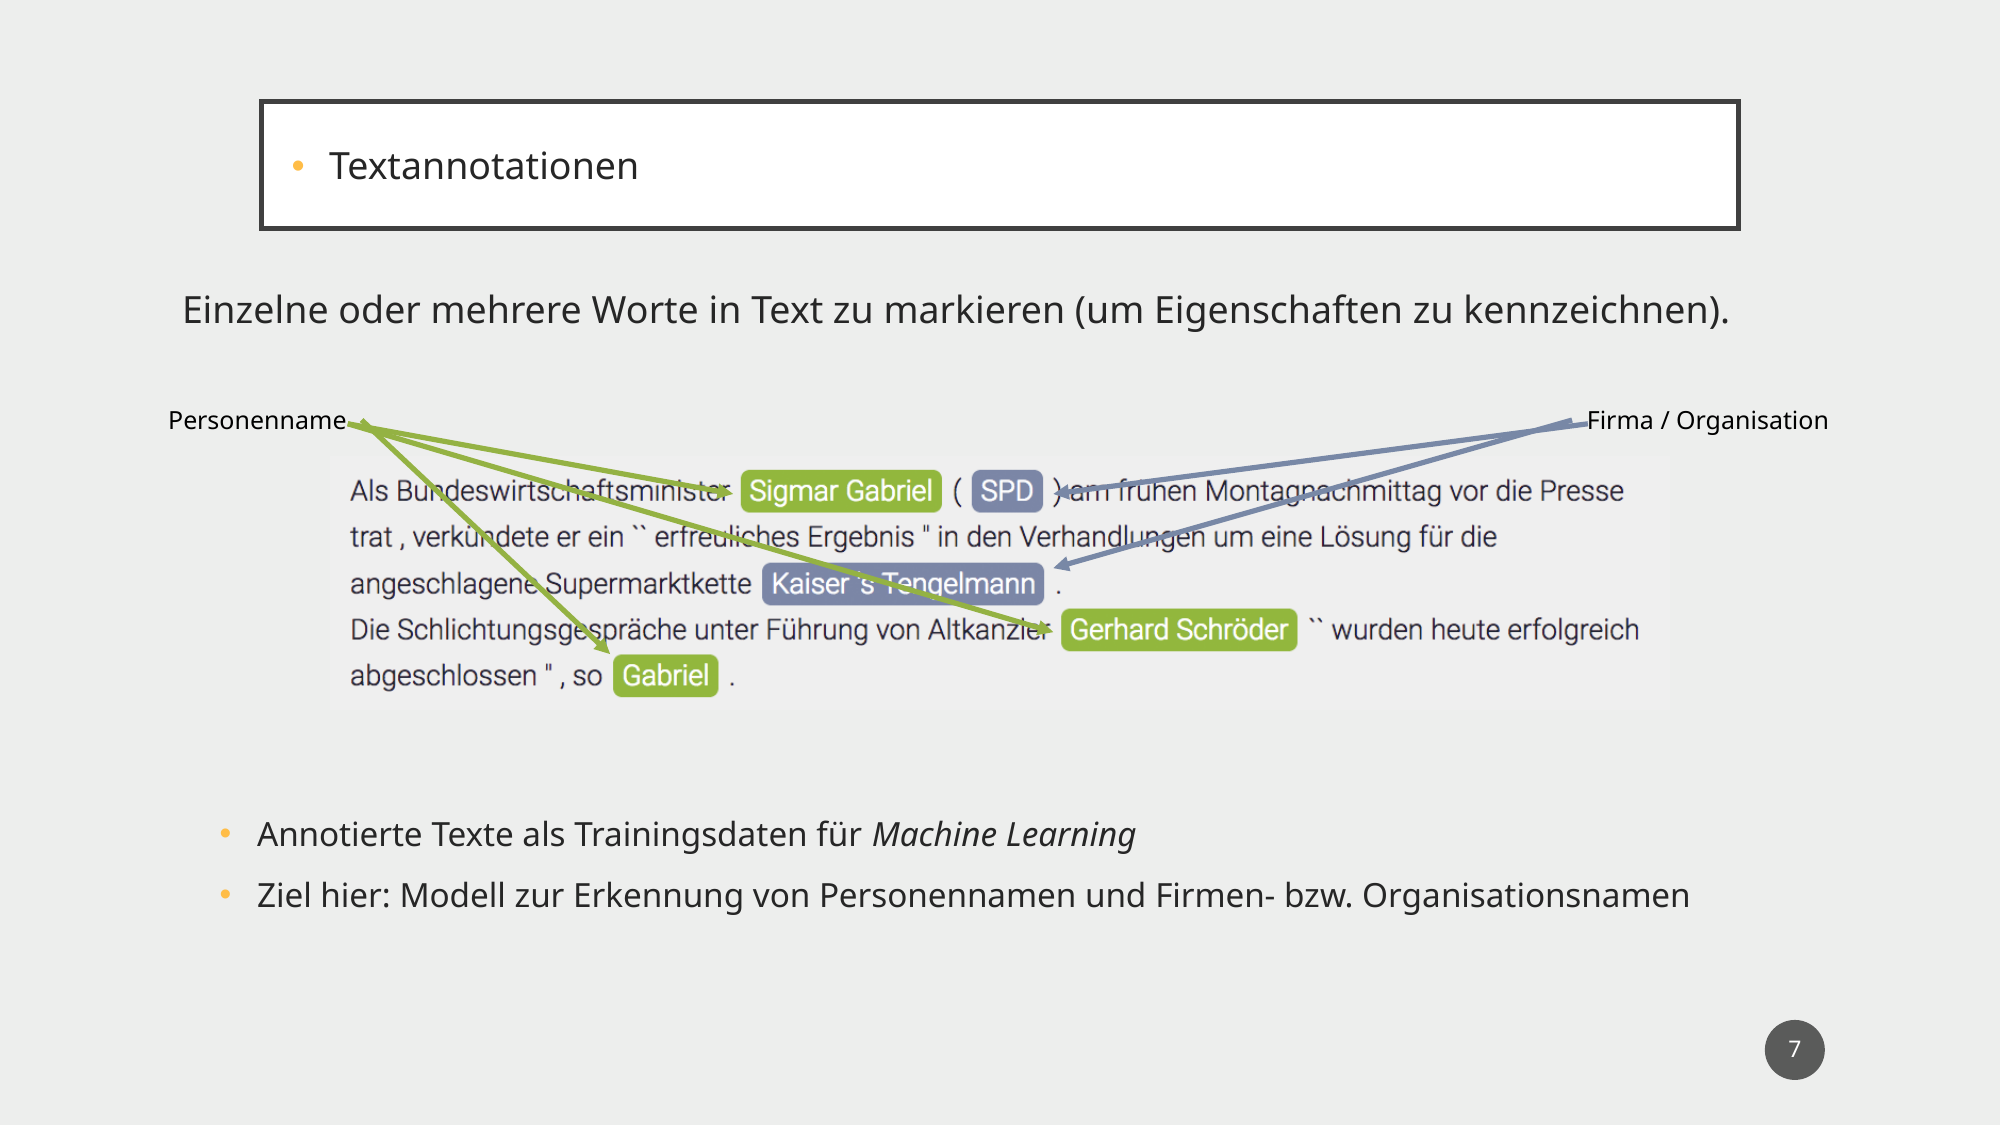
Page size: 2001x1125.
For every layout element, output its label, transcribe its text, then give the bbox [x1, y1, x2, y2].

slide_number 7 [1764, 1019, 1825, 1080]
picture [330, 456, 1670, 710]
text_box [1053, 420, 1588, 569]
text_box Personenname [153, 397, 362, 443]
list Einzelne oder mehrere Worte in Text zu markieren (um Eigenschaften zu kennzeichnen). Annotierte Texte als Trainingsdaten für Machine Learning Ziel hier: Modell zur Erkennung von Personennamen und Firmen- bzw. Organisationsnamen [167, 443, 1833, 1014]
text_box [347, 420, 611, 655]
list Einzelne oder mehrere Worte in Text zu markieren (um Eigenschaften zu kennzeichnen). Annotierte Texte als Trainingsdaten für Machine Learning Ziel hier: Modell zur Erkennung von Personennamen und Firmen- bzw. Organisationsnamen [167, 278, 1833, 423]
title Textannotationen [259, 99, 1741, 231]
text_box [611, 423, 1054, 633]
text_box Firma / Organisation [1572, 397, 1845, 443]
